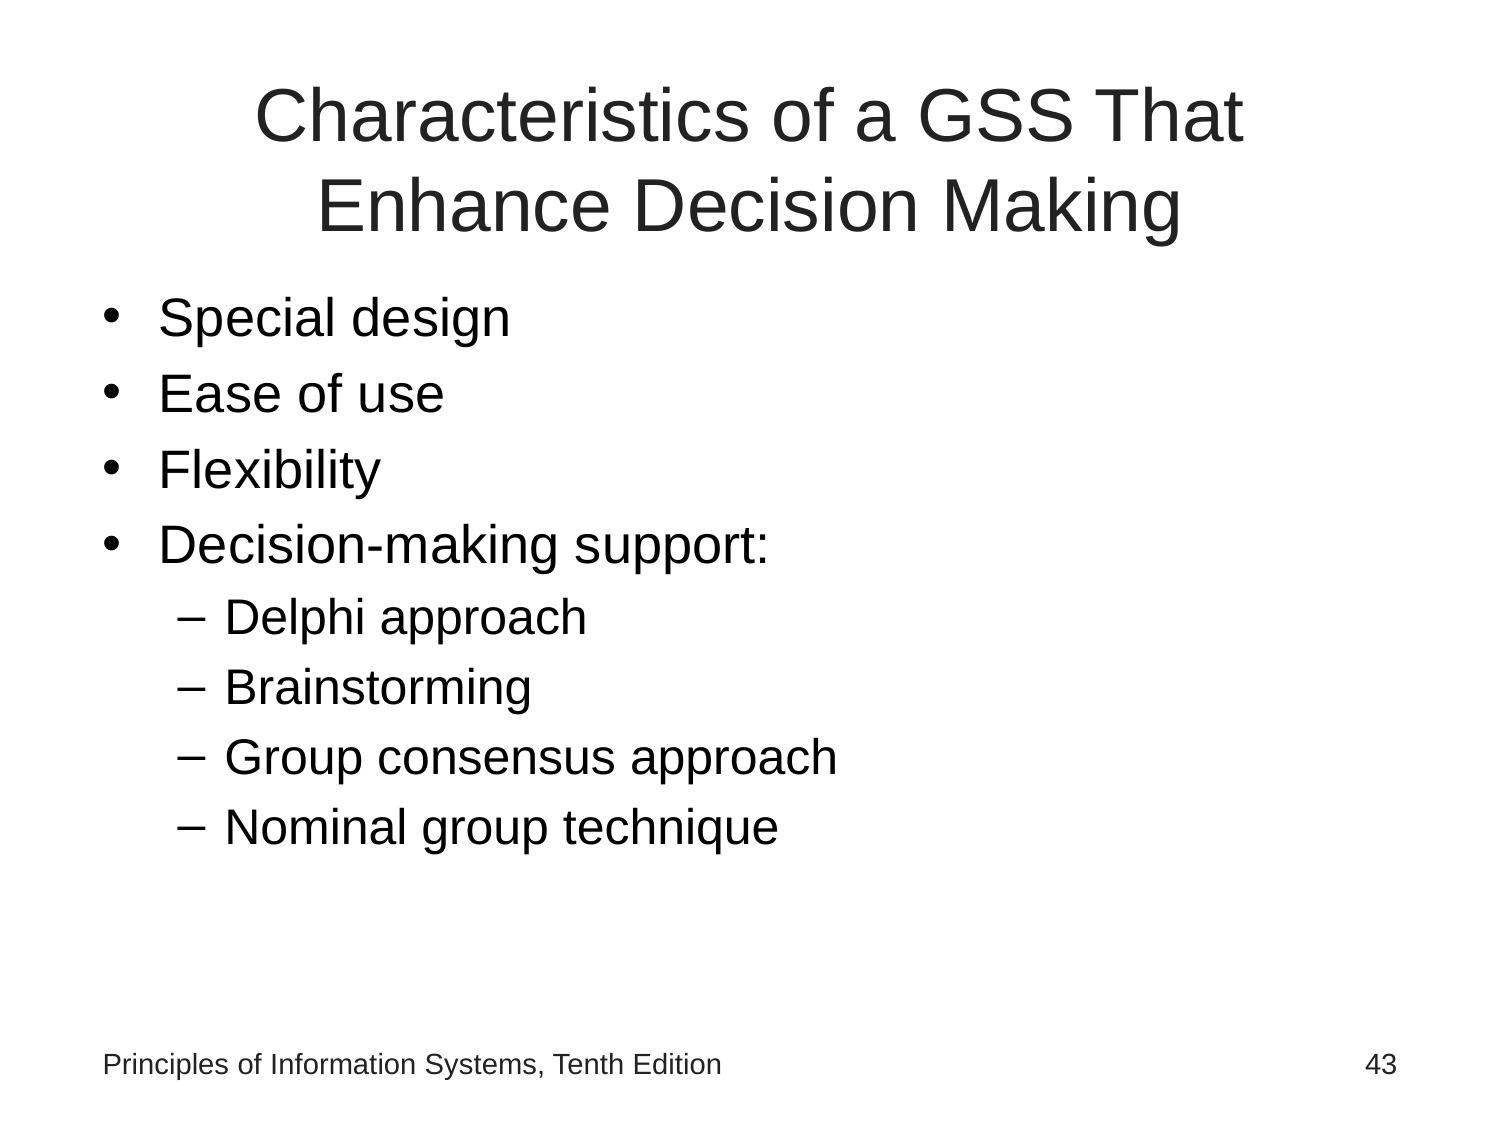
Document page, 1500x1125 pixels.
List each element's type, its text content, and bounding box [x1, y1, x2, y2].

list Special design Ease of use Flexibility Decision-making support: Delphi approach Brainstorming Group consensus approach Nominal group technique [87, 275, 1413, 1025]
text_box Principles of Information Systems, Tenth Edition [87, 1037, 1050, 1100]
text_box ‹#› [1074, 1037, 1413, 1100]
title Characteristics of a GSS That Enhance Decision Making [87, 62, 1413, 250]
